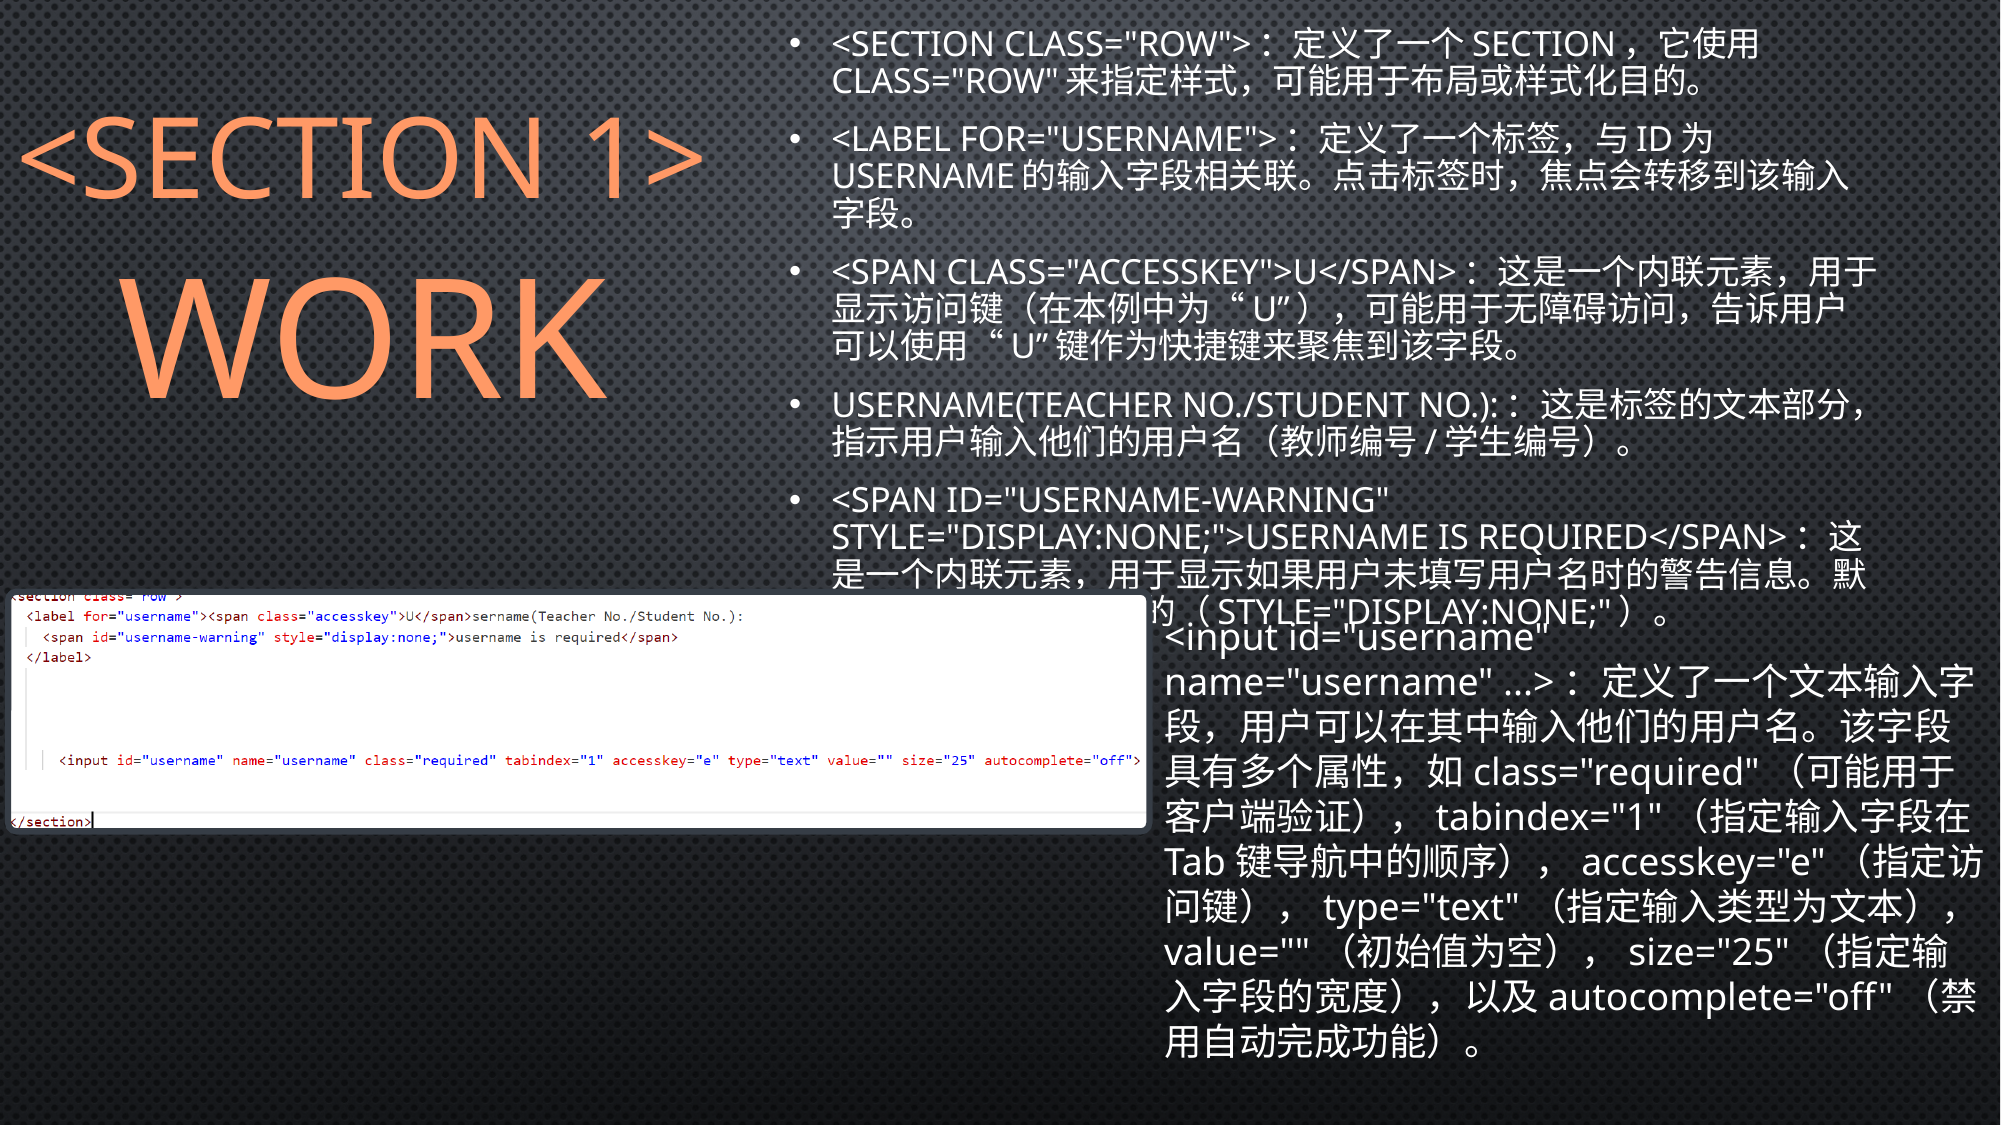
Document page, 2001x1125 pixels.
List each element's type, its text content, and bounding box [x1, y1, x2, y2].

text_box <input id="username" name="username" ...>：定义了一个文本输入字段，用户可以在其中输入他们的用户名。该字段具有多个属性，如class="required"（可能用于客户端验证），tabindex="1"（指定输入字段在Tab键导航中的顺序），accesskey="e"（指定访问键），type="text"（指定输入类型为文本），value=""（初始值为空），size="25"（指定输入字段的宽度），以及autocomplete="off"（禁用自动完成功能）。 [1149, 605, 2000, 1116]
title <section 1> work [0, 0, 725, 660]
picture [7, 591, 1150, 832]
list <section class="row">：定义了一个section，它使用class="row"来指定样式，可能用于布局或样式化目的。 <label for="username">：定义了一个标签，与id为username的输入字段相关联。点击标签时，焦点会转移到该输入字段。 <span class="accesskey">U</span>：这是一个内联元素，用于显示访问键（在本例中为“U”），可能用于无障碍访问，告诉用户可以使用“U”键作为快捷键来聚焦到该字段。 Username(Teacher No./Student No.):：这是标签的文本部分，指示用户输入他们的用户名（教师编号/学生编号）。 <span id="username-warning" style="display:none;">username is required</span>：这是一个内联元素，用于显示如果用户未填写用户名时的警告信息。默认情况下，它是隐藏的（style="display:none;"）。 [774, 18, 1895, 605]
